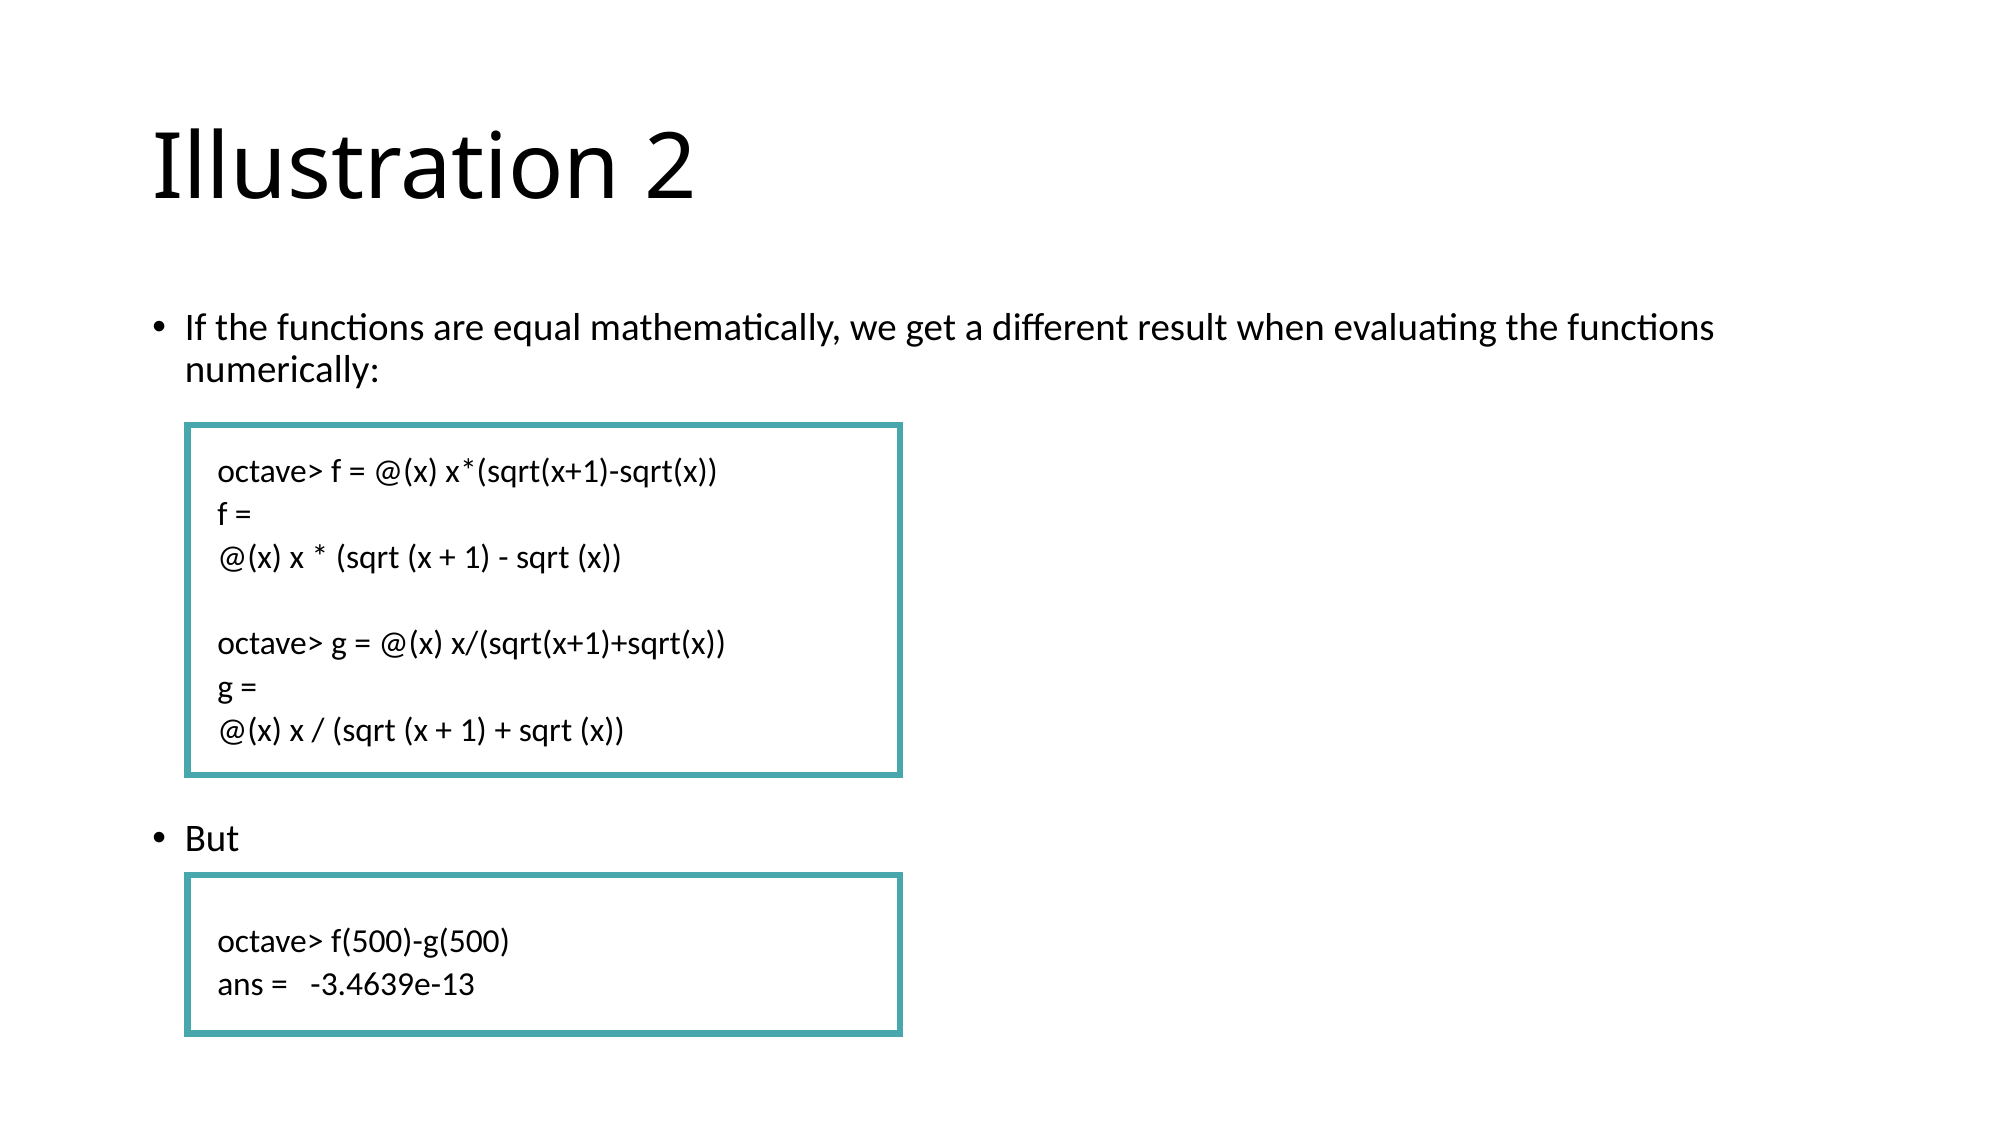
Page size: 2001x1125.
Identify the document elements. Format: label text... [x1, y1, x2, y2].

list If the functions are equal mathematically, we get a different result when evaluating the functions numerically: octave> f = @(x) x*(sqrt(x+1)-sqrt(x)) f = @(x) x * (sqrt (x + 1) - sqrt (x)) octave> g = @(x) x/(sqrt(x+1)+sqrt(x)) g = @(x) x / (sqrt (x + 1) + sqrt (x)) But octave> f(500)-g(500) ans = -3.4639e-13 [137, 299, 1863, 1014]
text_box [186, 424, 901, 776]
text_box [186, 874, 901, 1034]
title Illustration 2 [137, 59, 1863, 278]
